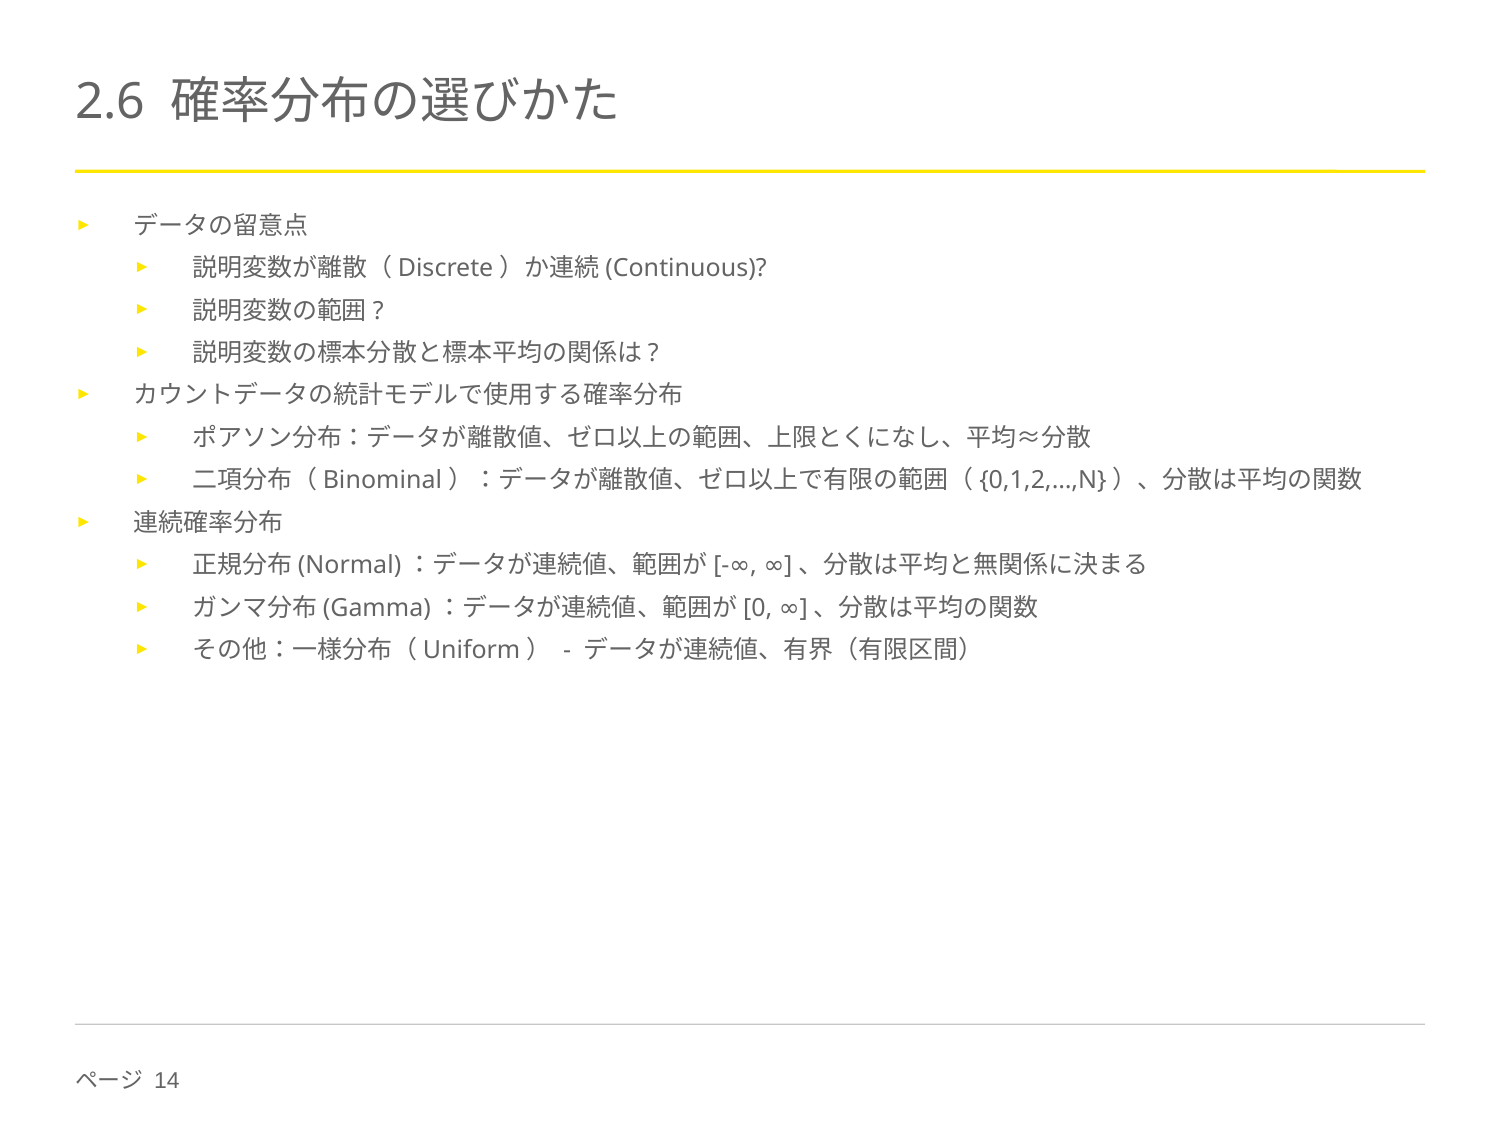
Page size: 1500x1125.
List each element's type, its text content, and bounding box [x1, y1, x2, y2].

list データの留意点 説明変数が離散（Discrete）か連続(Continuous)? 説明変数の範囲? 説明変数の標本分散と標本平均の関係は? カウントデータの統計モデルで使用する確率分布 ポアソン分布：データが離散値、ゼロ以上の範囲、上限とくになし、平均≈分散 二項分布（Binominal）：データが離散値、ゼロ以上で有限の範囲（{0,1,2,…,N}）、分散は平均の関数 連続確率分布 正規分布(Normal)：データが連続値、範囲が[-∞, ∞]、分散は平均と無関係に決まる ガンマ分布(Gamma)：データが連続値、範囲が[0, ∞]、分散は平均の関数 その他：一様分布（Uniform） - データが連続値、有界（有限区間） [75, 209, 1425, 980]
title 2.6 確率分布の選びかた [75, 33, 1426, 175]
